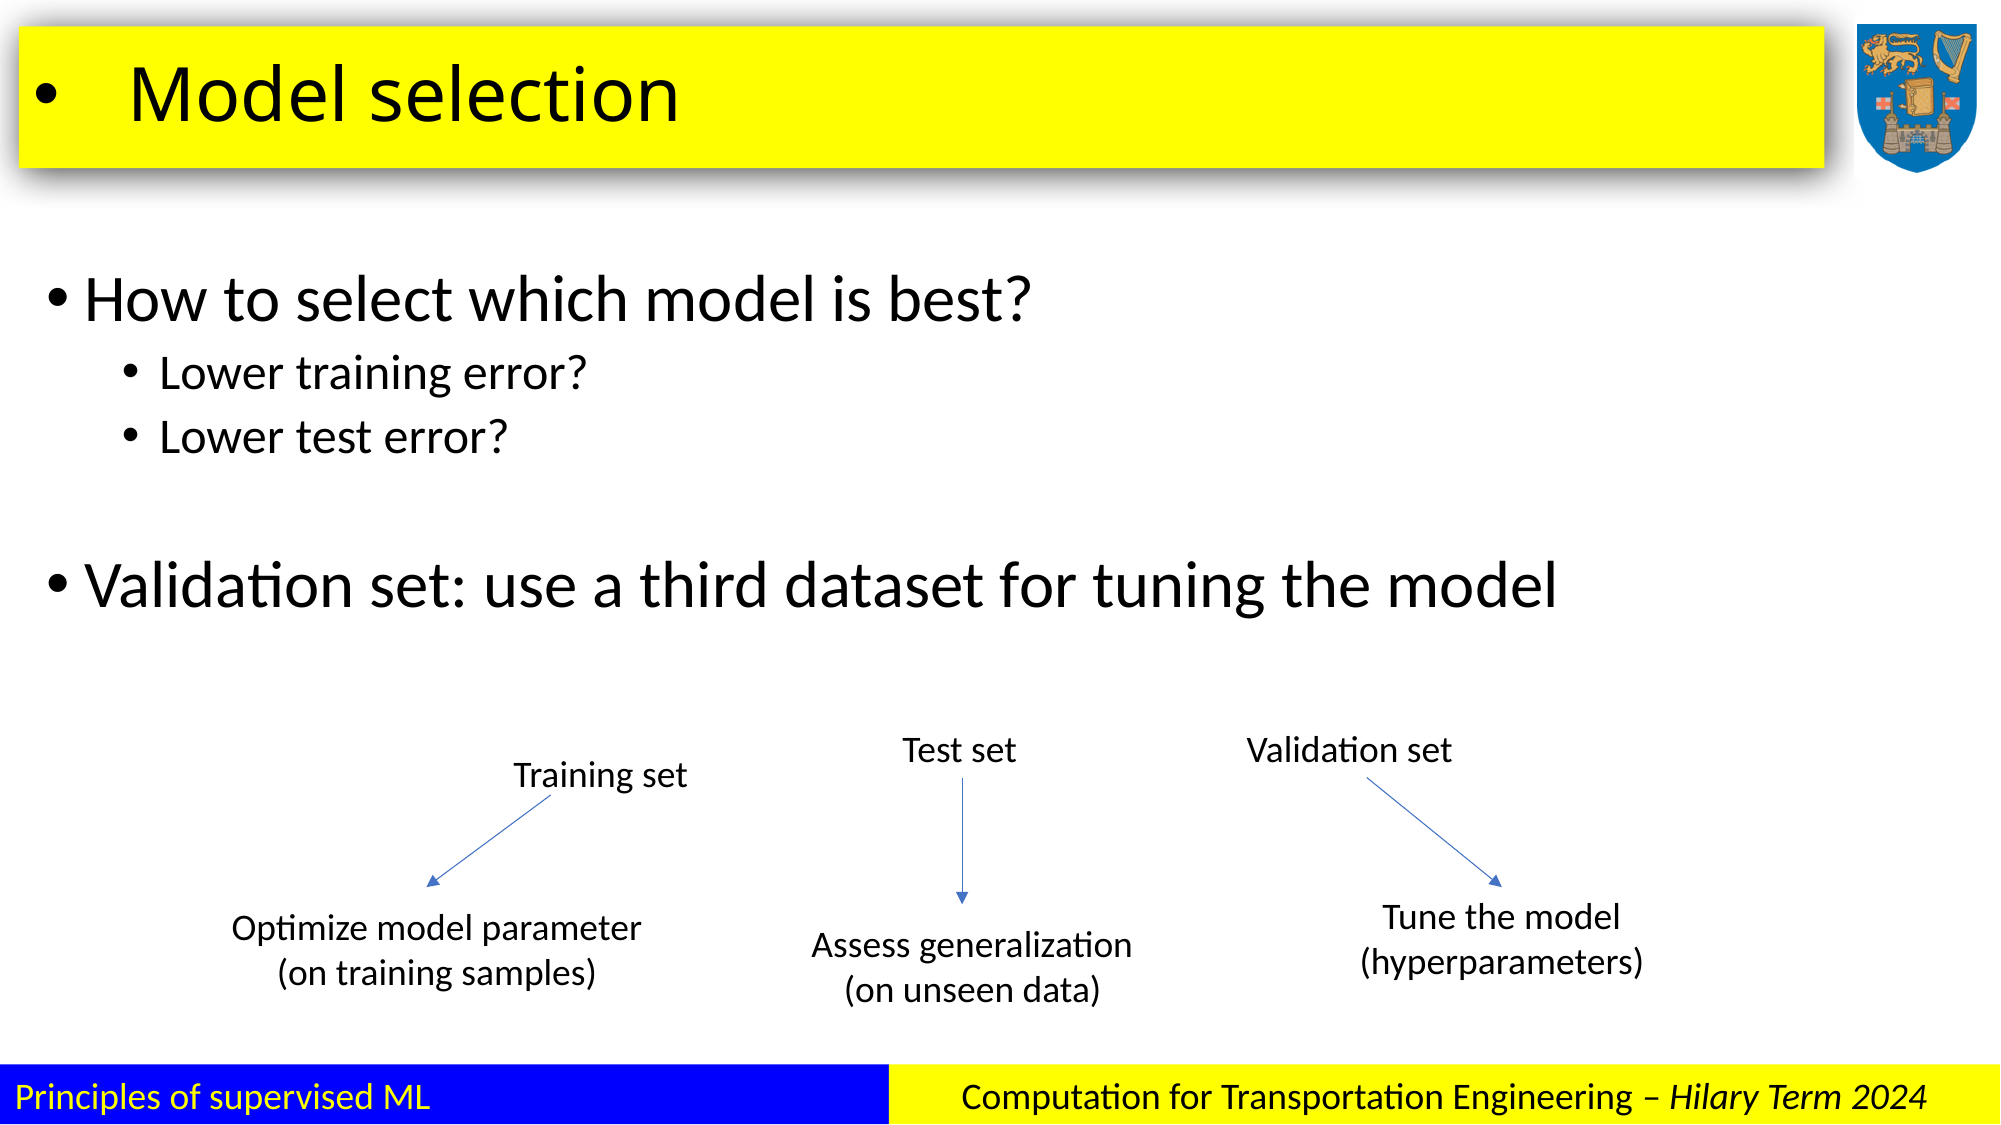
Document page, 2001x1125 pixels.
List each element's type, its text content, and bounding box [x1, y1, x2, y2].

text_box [1366, 778, 1502, 888]
text_box Assess generalization (on unseen data) [787, 912, 1158, 1018]
text_box Optimize model parameter (on training samples) [201, 895, 673, 1001]
text_box Training set [498, 742, 769, 803]
text_box Computation for Transportation Engineering – Hilary Term 2024 [888, 1064, 2000, 1125]
text_box Validation set [1231, 717, 1502, 778]
text_box How to select which model is best? Lower training error? Lower test error? Validation set: use a third dataset for tuning the model [31, 256, 2000, 1056]
text_box Principles of supervised ML [0, 1064, 888, 1125]
text_box Tune the model (hyperparameters) [1327, 884, 1677, 990]
text_box Test set [887, 717, 1158, 778]
picture [1854, 17, 1982, 178]
title Model selection [18, 26, 1825, 169]
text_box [426, 794, 551, 888]
